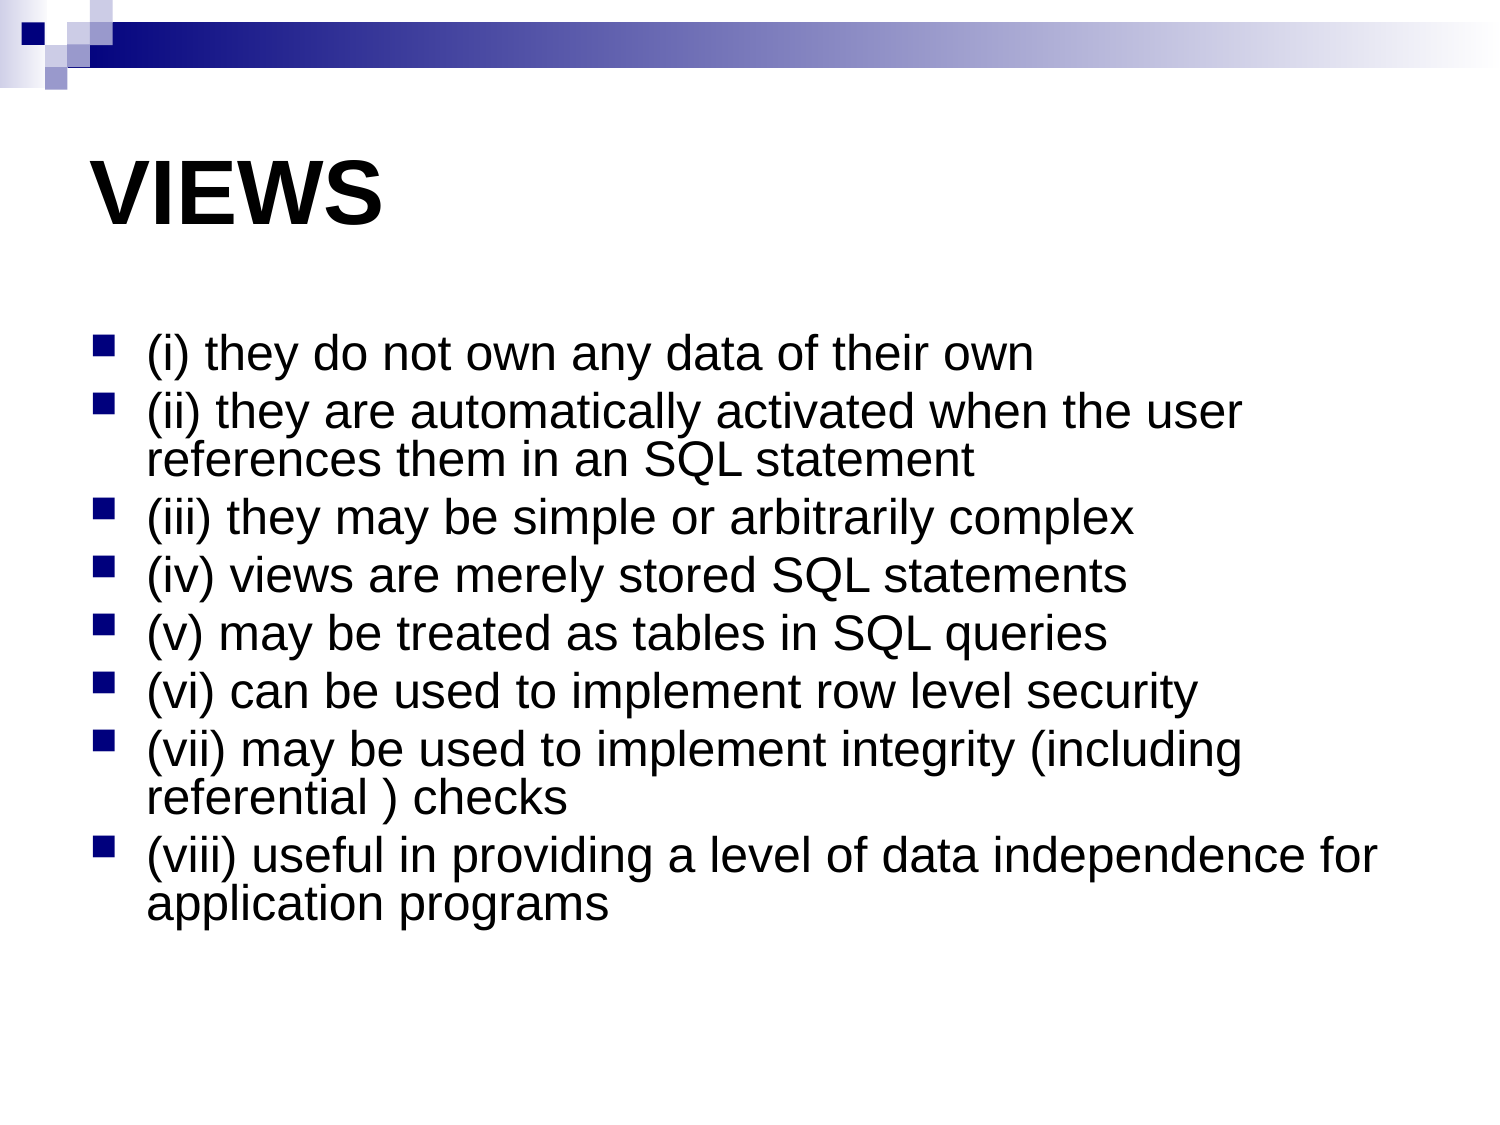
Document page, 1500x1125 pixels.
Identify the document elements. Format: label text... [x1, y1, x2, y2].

title VIEWS [74, 74, 1426, 301]
list (i) they do not own any data of their own (ii) they are automatically activated when the user references them in an SQL statement (iii) they may be simple or arbitrarily complex (iv) views are merely stored SQL statements (v) may be treated as tables in SQL queries (vi) can be used to implement row level security (vii) may be used to implement integrity (including referential ) checks (viii) useful in providing a level of data independence for application programs [74, 324, 1426, 963]
